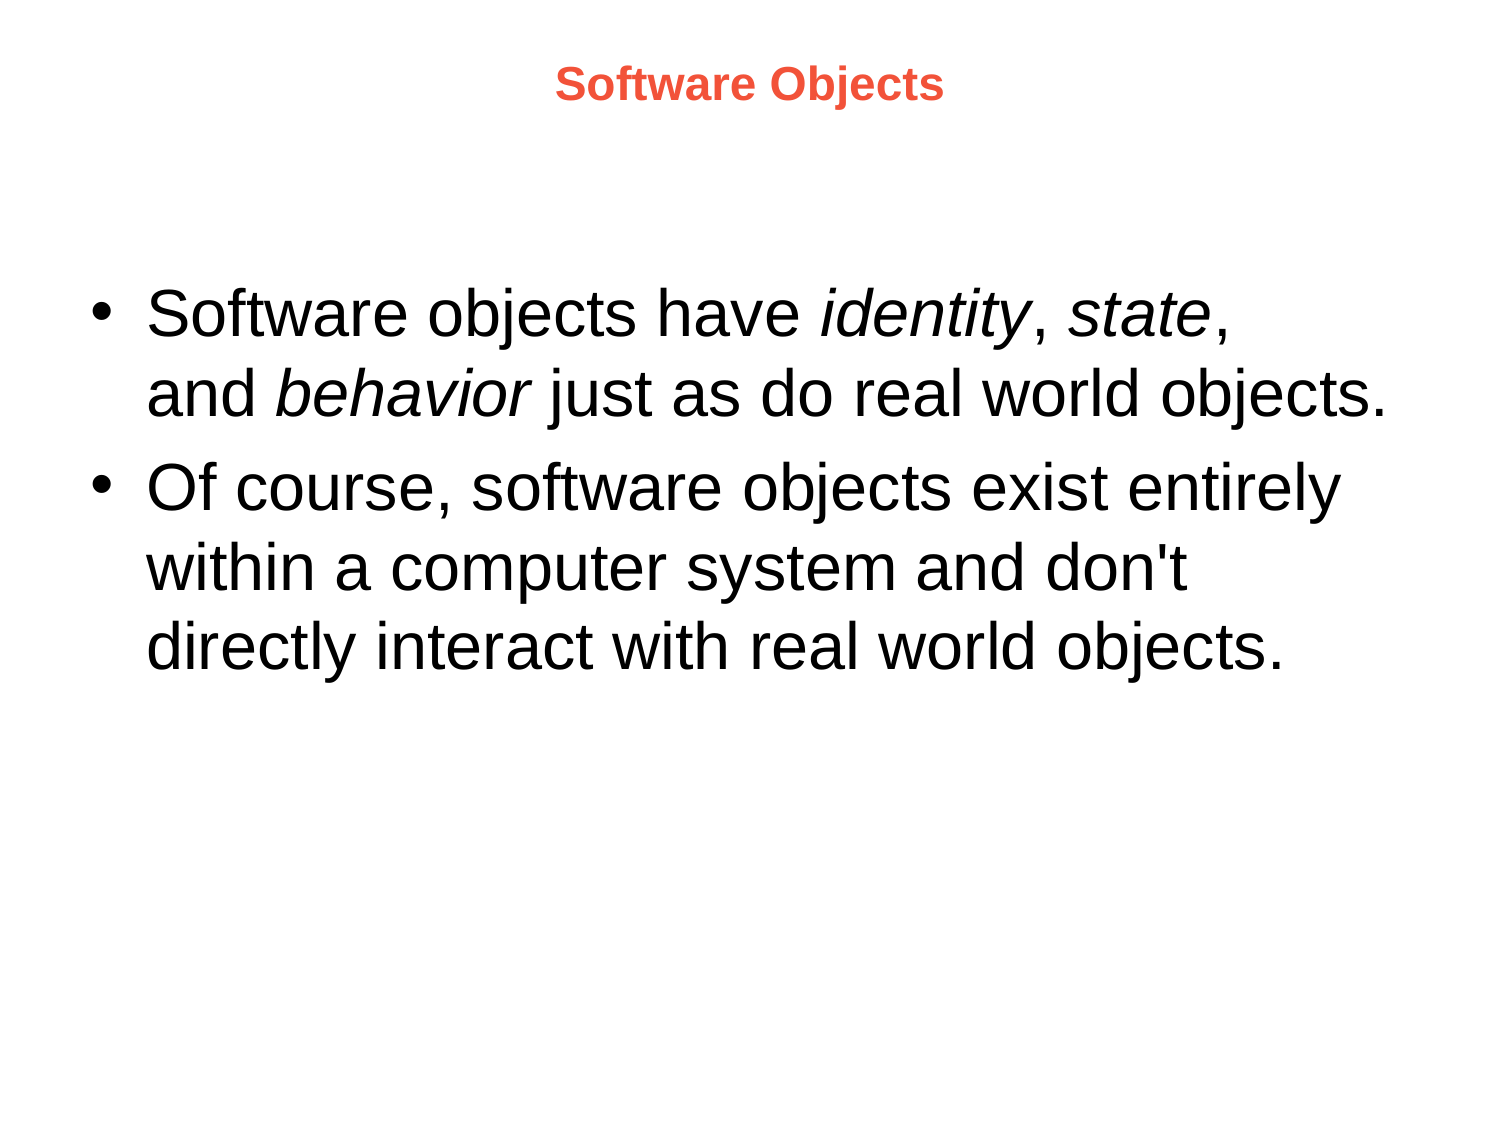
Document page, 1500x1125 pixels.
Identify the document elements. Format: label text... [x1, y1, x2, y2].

list Software objects have identity, state, and behavior just as do real world objects. Of course, software objects exist entirely within a computer system and don't directly interact with real world objects. [75, 262, 1425, 1005]
title Software Objects [75, 45, 1425, 233]
